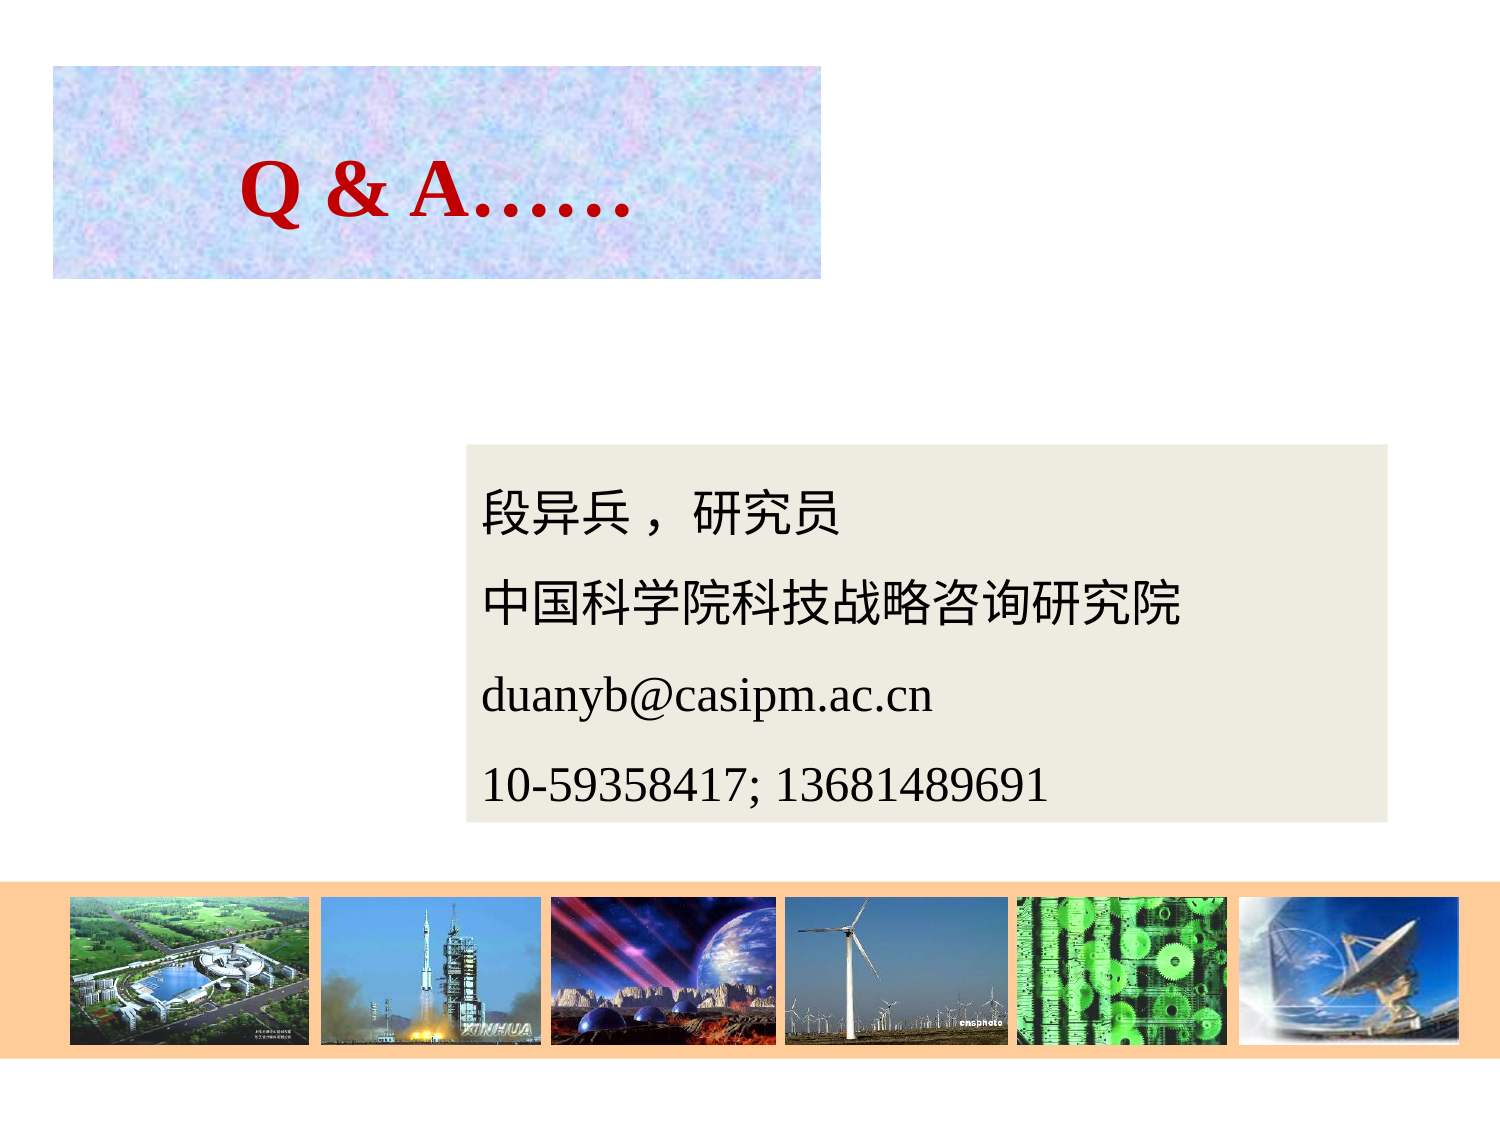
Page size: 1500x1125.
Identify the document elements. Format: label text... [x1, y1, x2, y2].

picture [550, 896, 780, 1045]
picture [320, 896, 542, 1045]
picture [785, 896, 1228, 1045]
text_box 段异兵 ，研究员 中国科学院科技战略咨询研究院 duanyb@casipm.ac.cn 10-59358417; 13681489691 [466, 444, 1388, 823]
picture [1238, 896, 1460, 1045]
text_box [0, 881, 1500, 1059]
text_box Q & A…… [53, 66, 821, 279]
picture [69, 896, 310, 1045]
